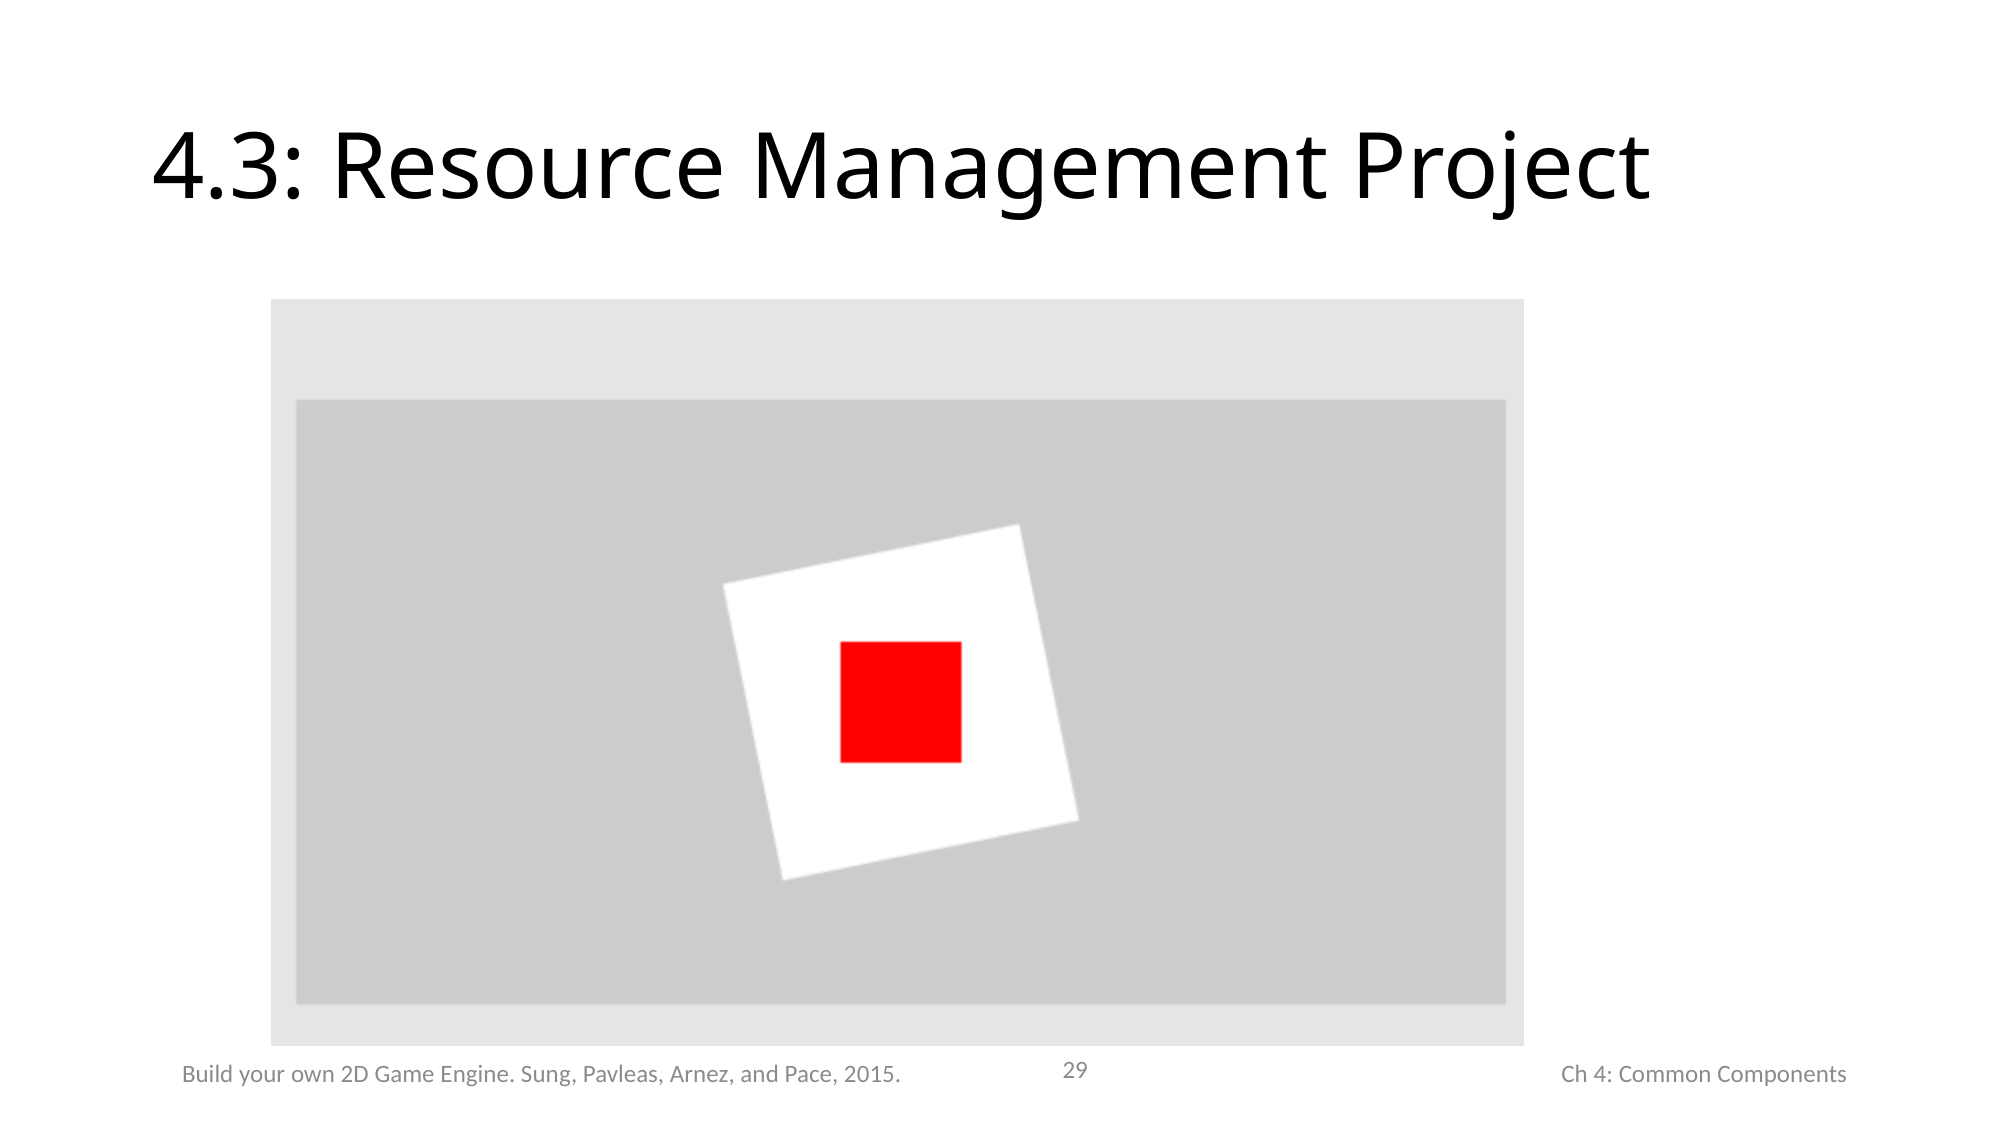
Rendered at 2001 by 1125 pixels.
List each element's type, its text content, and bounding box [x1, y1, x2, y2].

picture [271, 299, 1524, 1046]
title 4.3: Resource Management Project [137, 59, 1863, 278]
